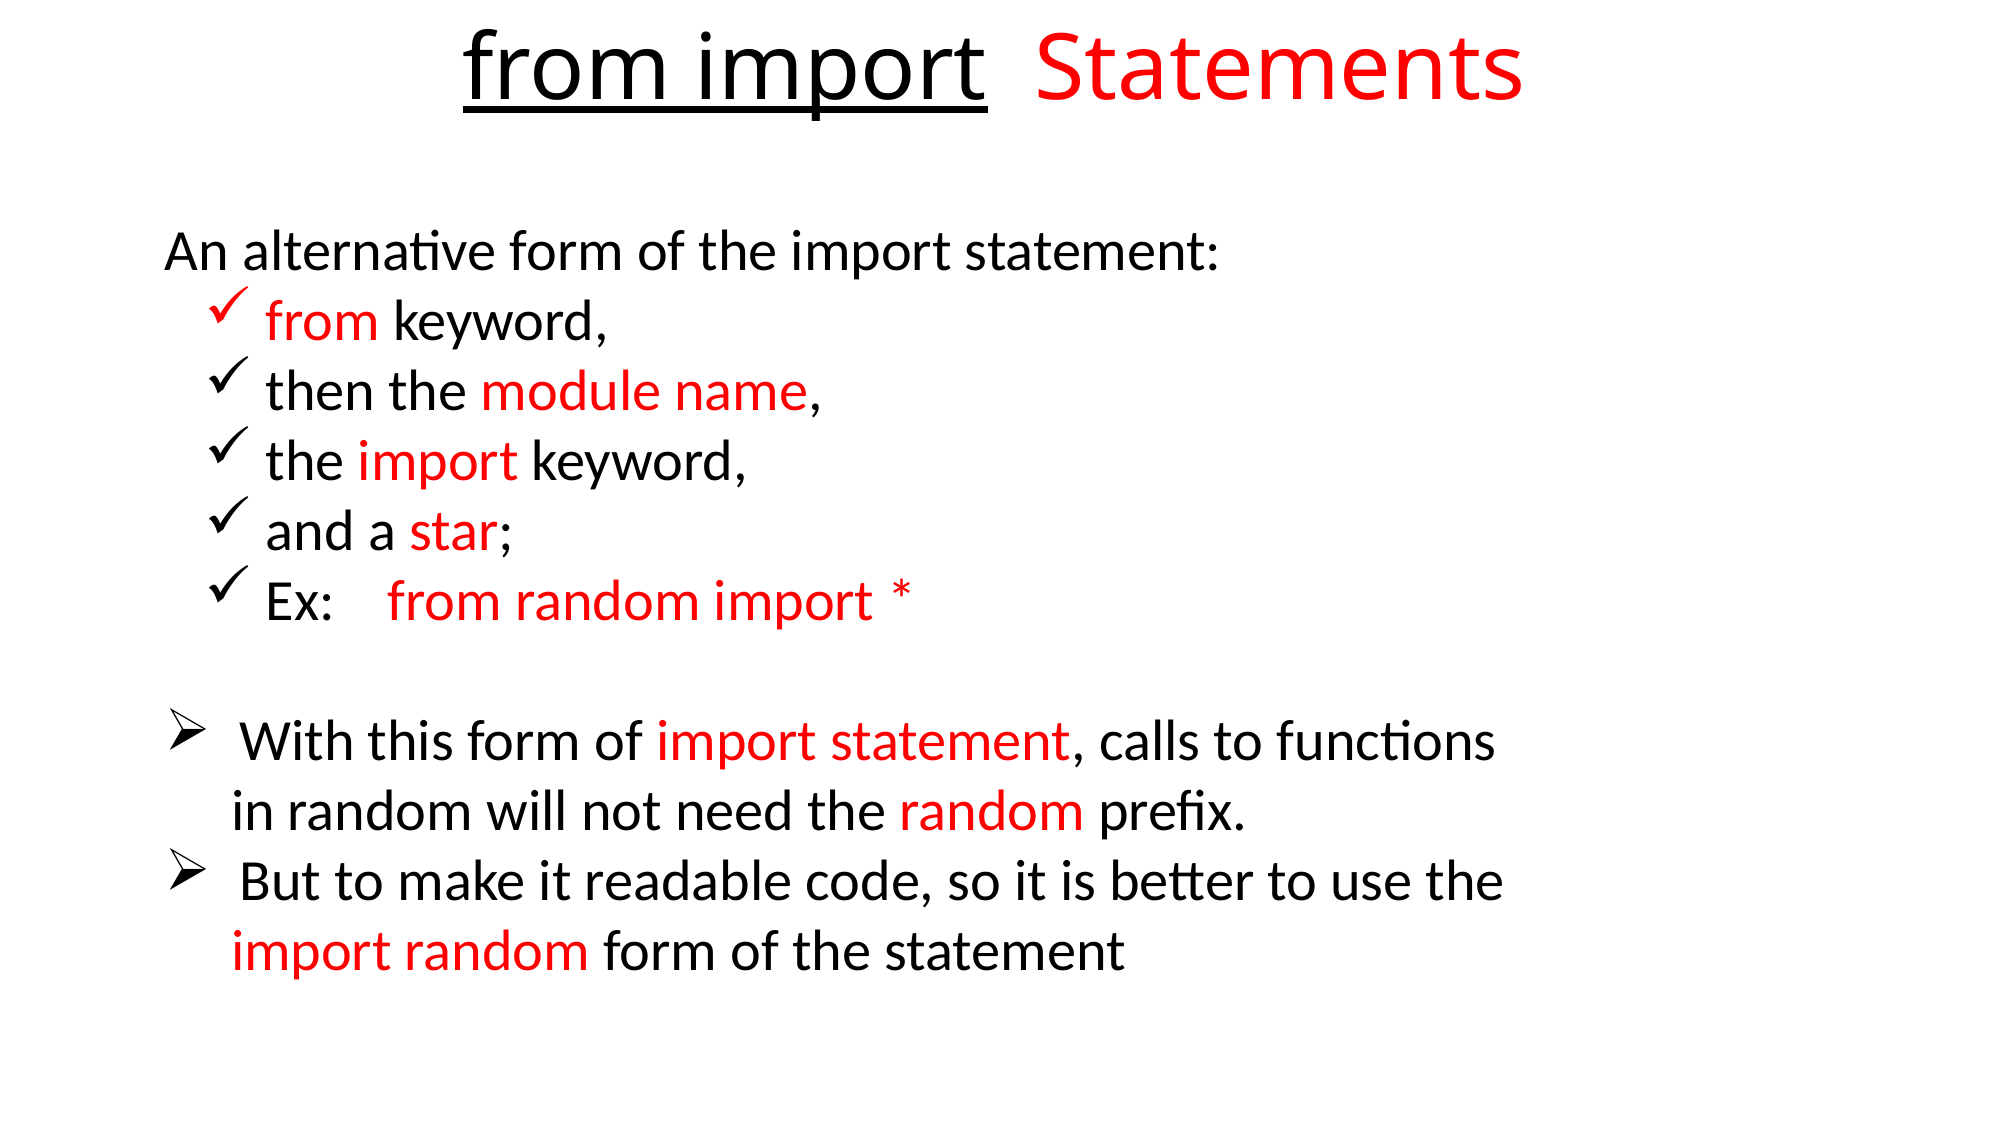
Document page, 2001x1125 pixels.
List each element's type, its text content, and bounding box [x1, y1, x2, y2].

title from import Statements [26, 0, 1962, 140]
text_box An alternative form of the import statement: from keyword, then the module name, the import keyword, and a star; Ex: from random import * With this form of import statement, calls to functions in random will not need the random prefix. But to make it readable code, so it is better to use the import random form of the statement [150, 204, 1885, 990]
